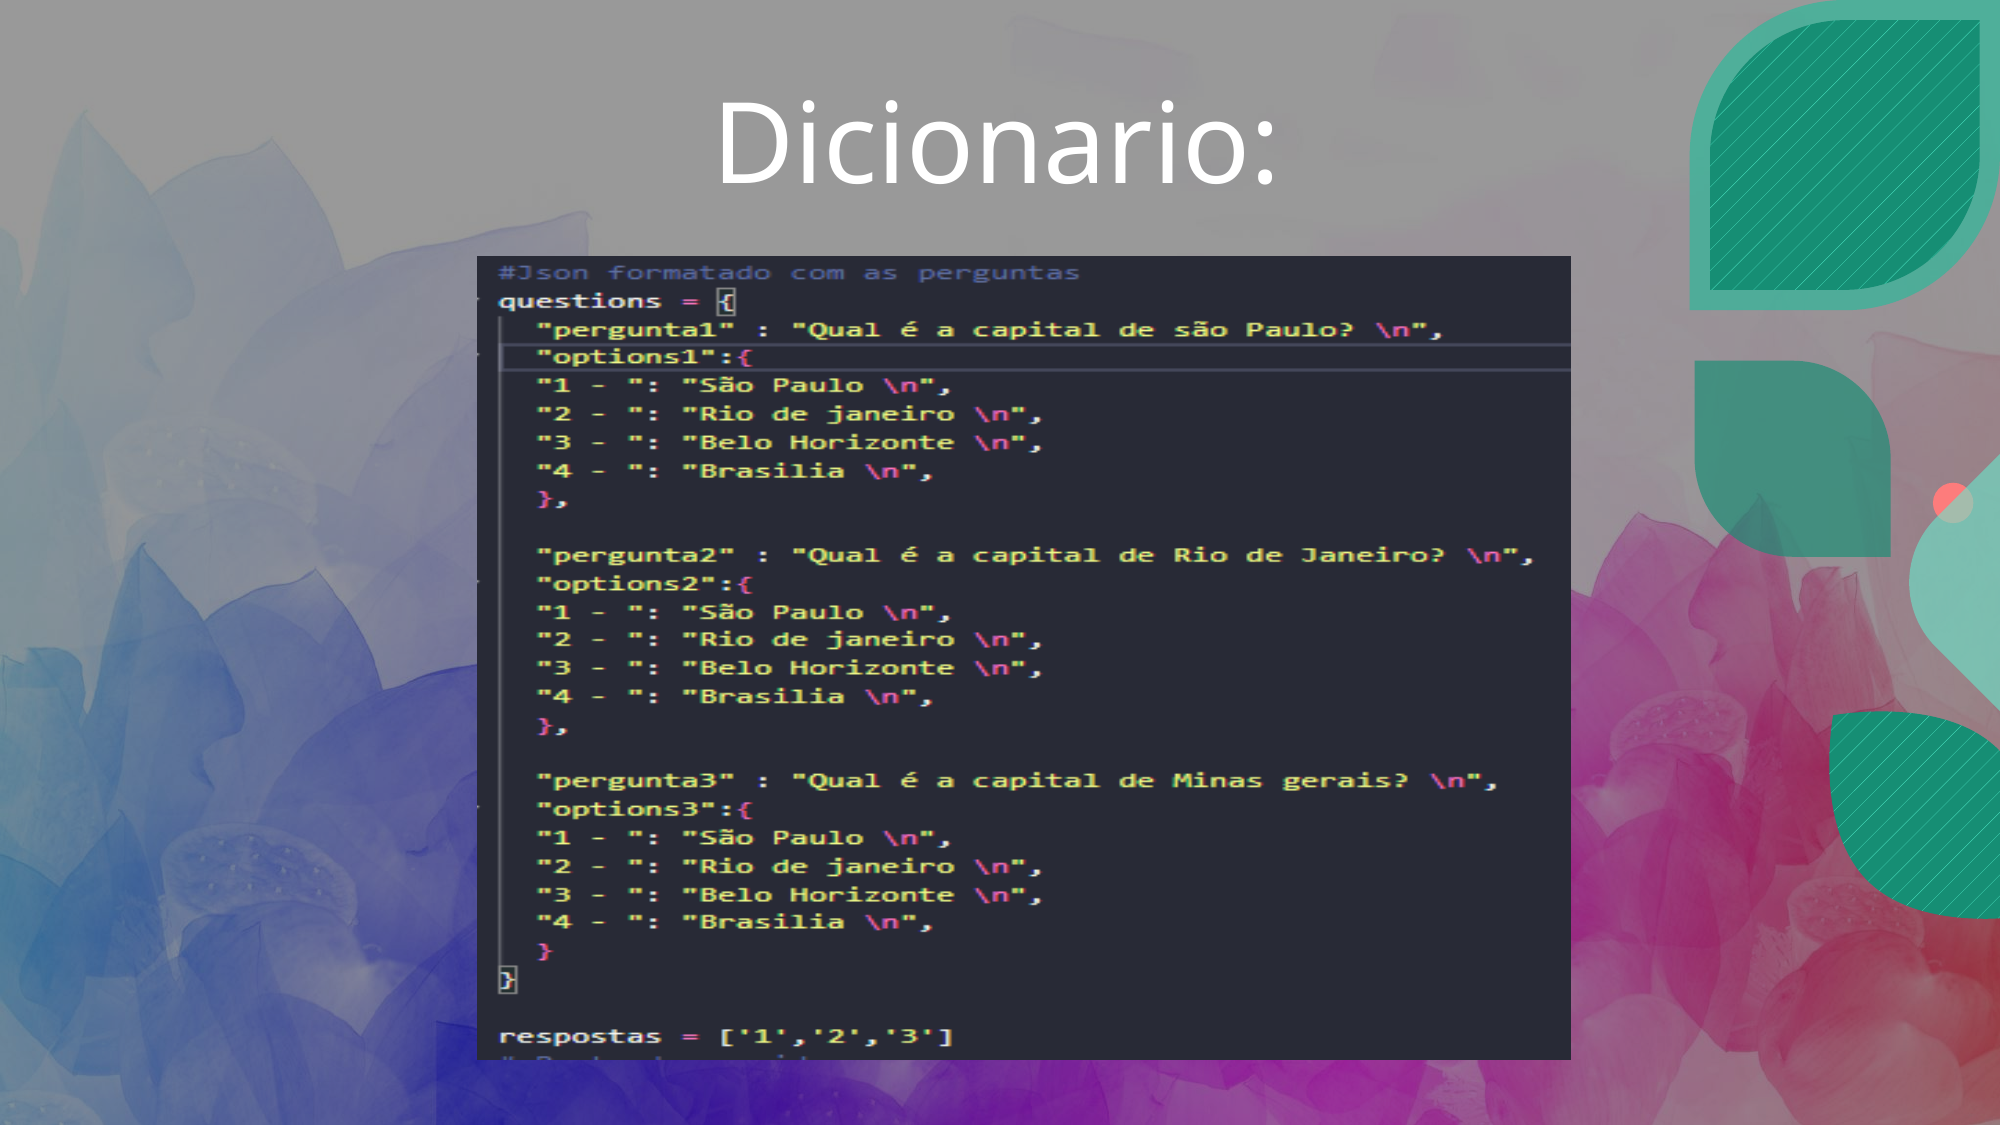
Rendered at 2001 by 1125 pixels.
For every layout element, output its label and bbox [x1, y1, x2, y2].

picture [0, 0, 2000, 1125]
text_box [1689, 0, 2000, 919]
